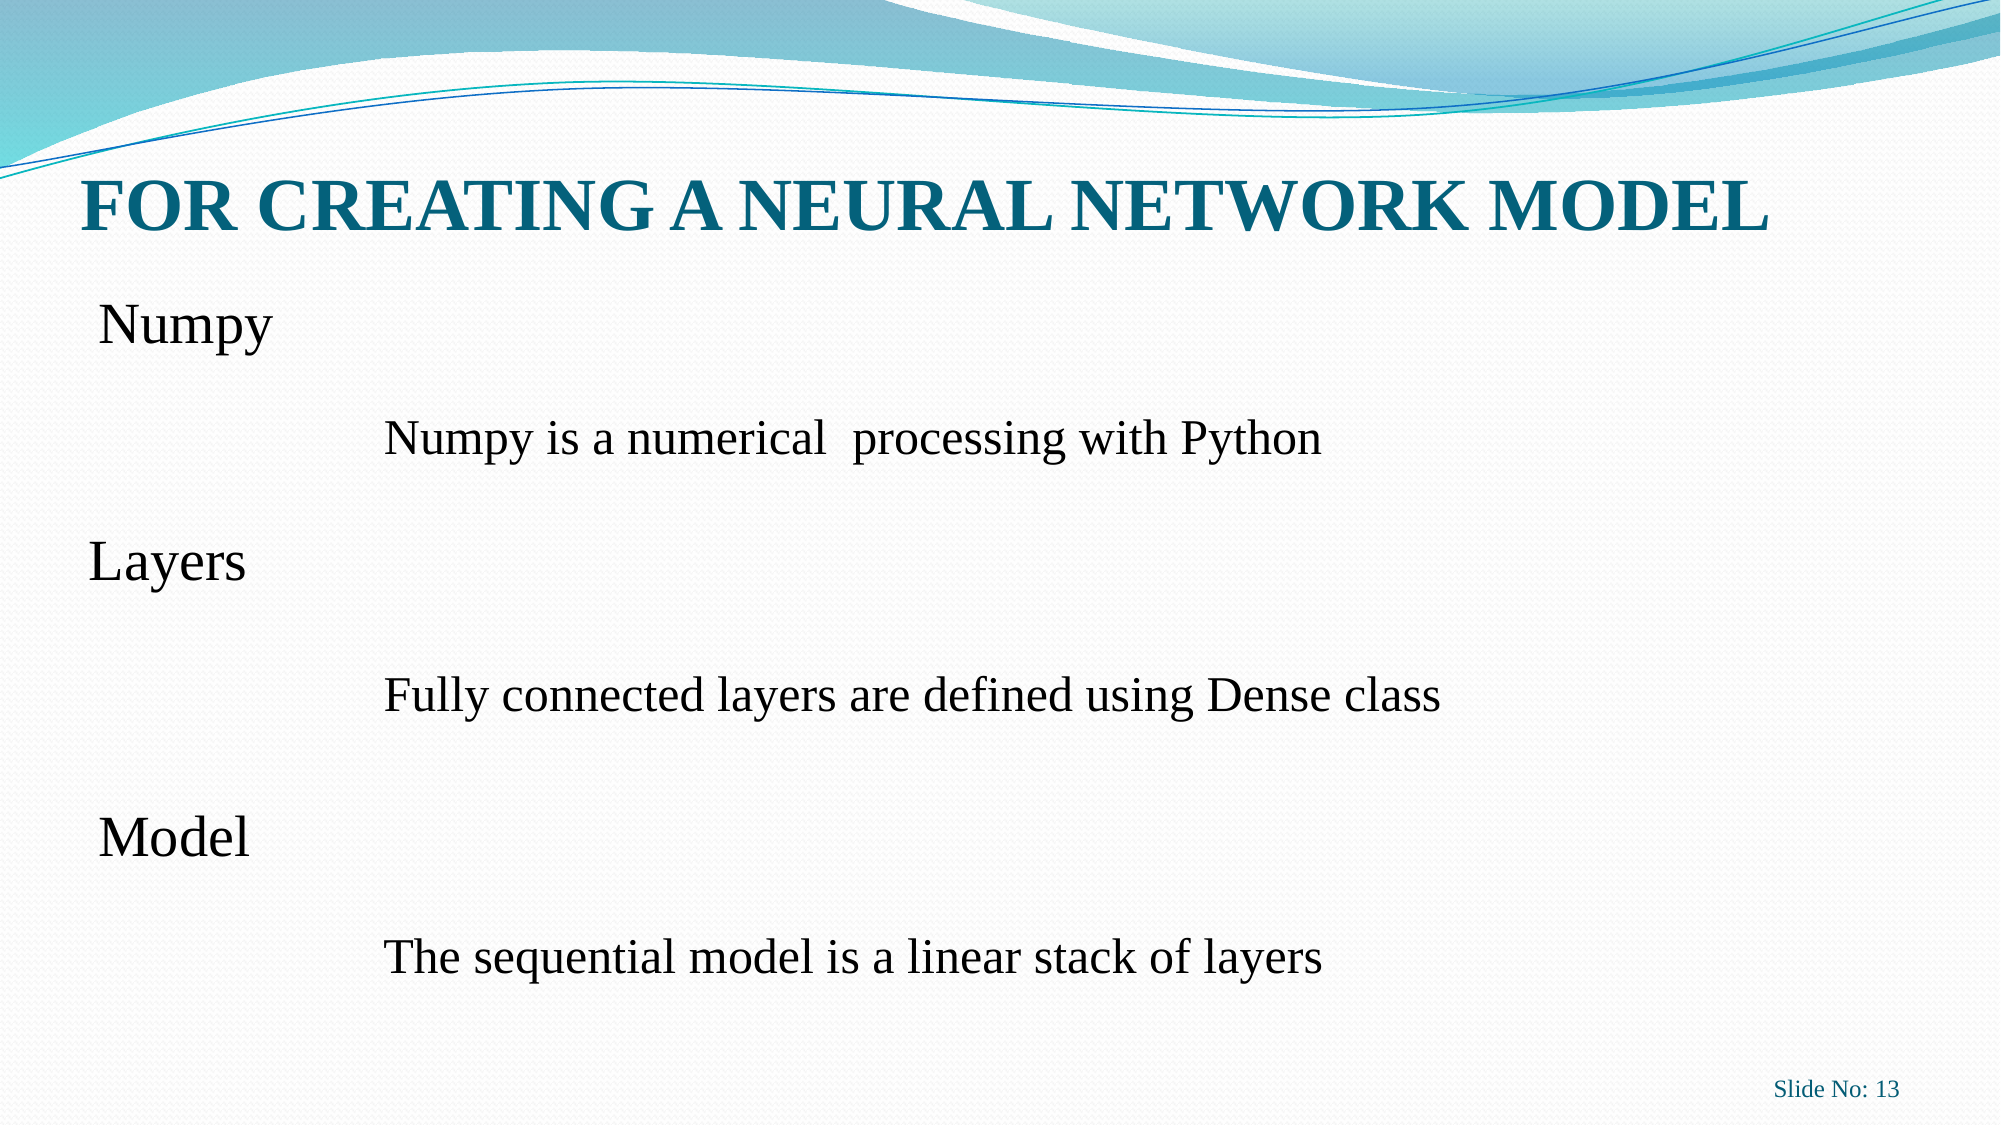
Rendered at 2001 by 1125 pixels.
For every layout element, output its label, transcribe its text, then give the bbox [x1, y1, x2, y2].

text_box Fully connected layers are defined using Dense class [368, 653, 1560, 729]
text_box FOR CREATING A NEURAL NETWORK MODEL [65, 147, 1829, 253]
text_box Numpy is a numerical processing with Python [369, 397, 1588, 472]
slide_number Slide No: 13 [1733, 1042, 1900, 1103]
text_box Numpy [83, 278, 534, 363]
text_box The sequential model is a linear stack of layers [368, 916, 1498, 992]
text_box Model [83, 790, 534, 876]
text_box Layers [74, 515, 524, 601]
